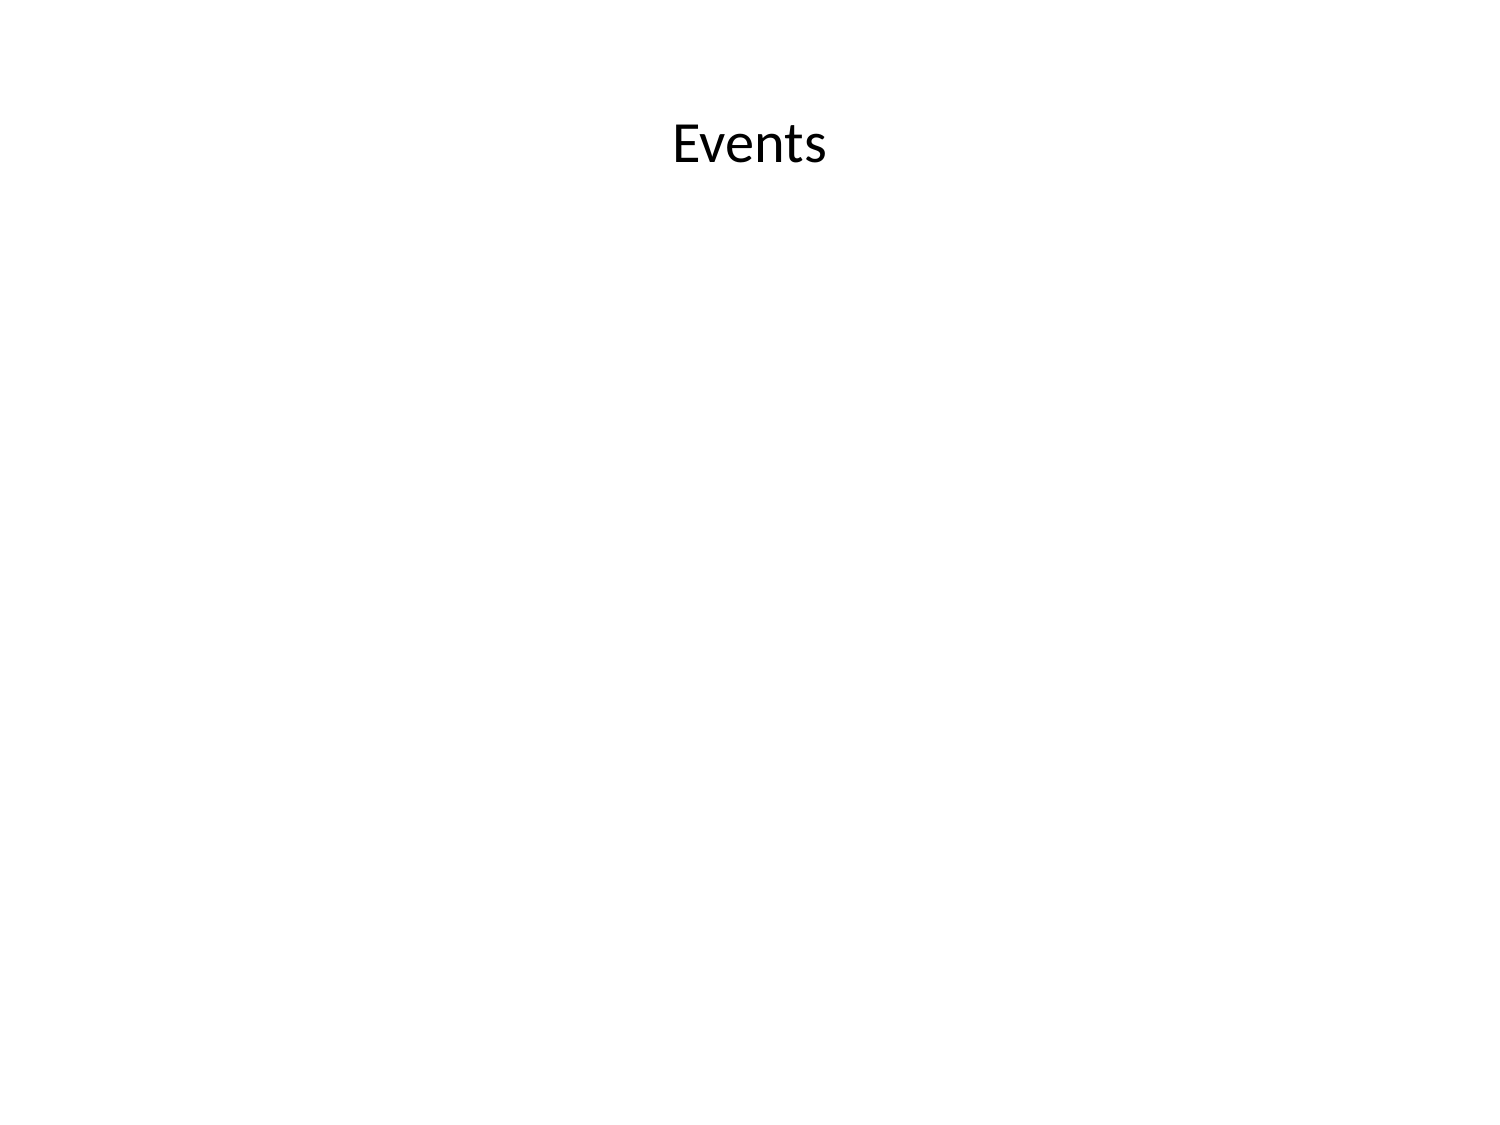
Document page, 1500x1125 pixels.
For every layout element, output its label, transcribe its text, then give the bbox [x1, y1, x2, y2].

title Events [75, 45, 1425, 233]
